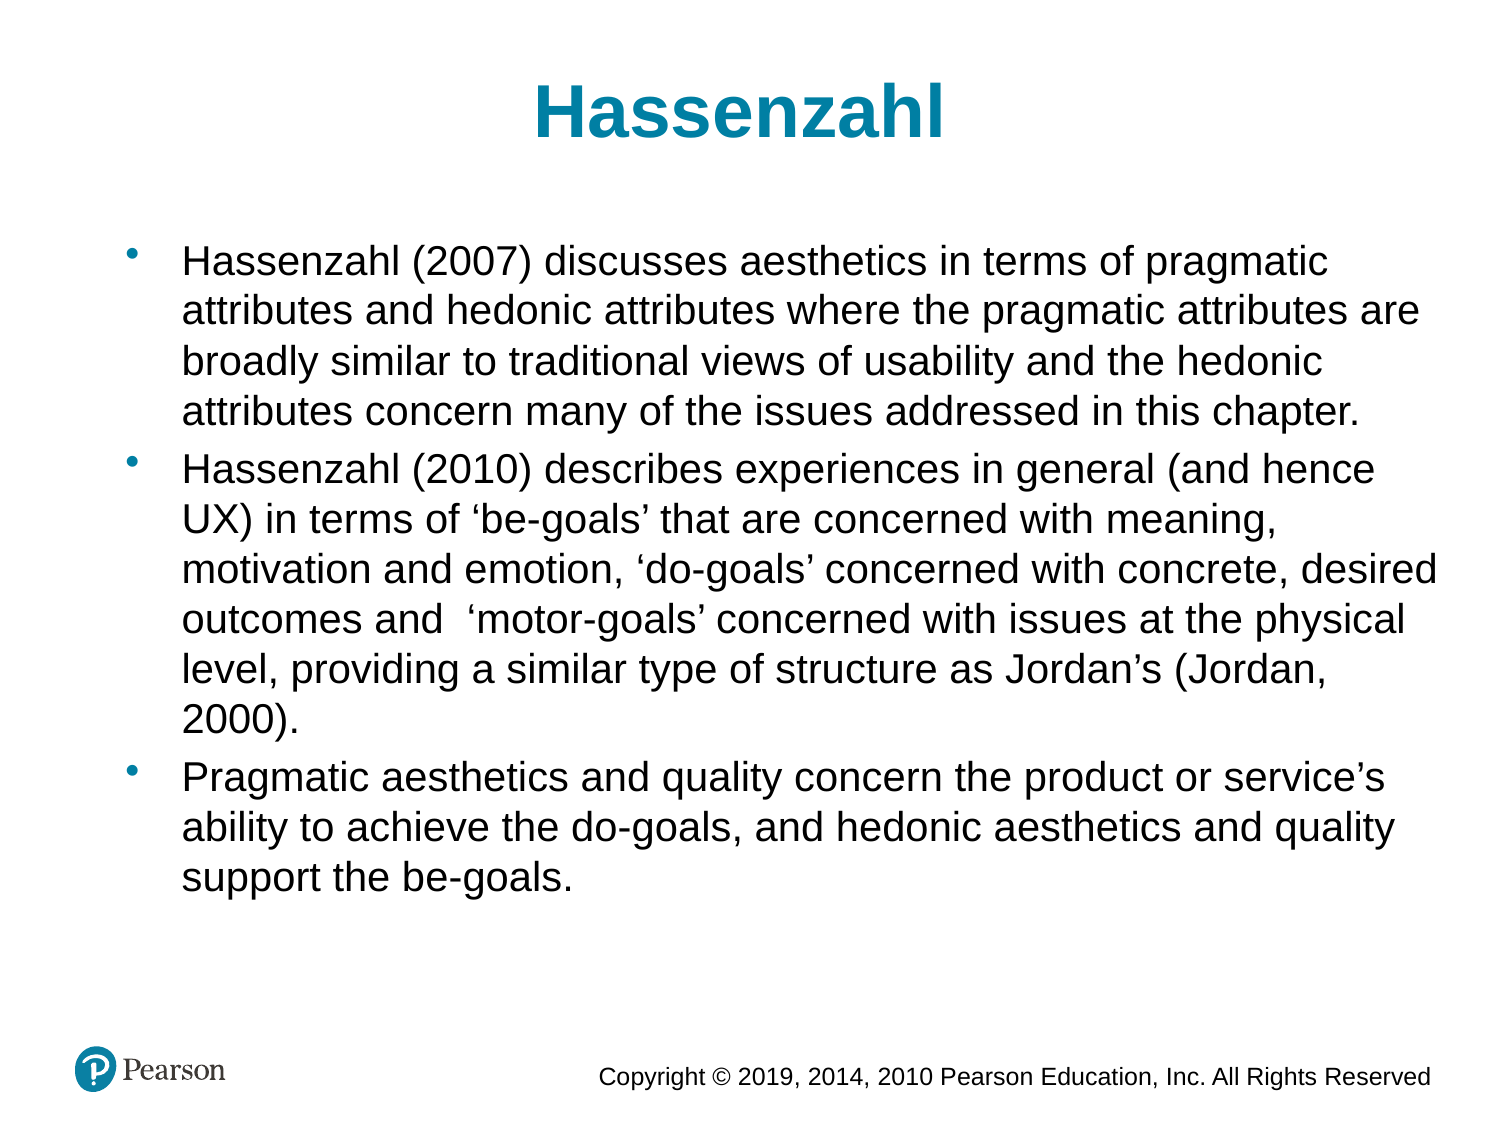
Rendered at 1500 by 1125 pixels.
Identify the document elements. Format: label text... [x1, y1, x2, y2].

title Hassenzahl [75, 61, 1425, 153]
list Hassenzahl (2007) discusses aesthetics in terms of pragmatic attributes and hedonic attributes where the pragmatic attributes are broadly similar to traditional views of usability and the hedonic attributes concern many of the issues addressed in this chapter. Hassenzahl (2010) describes experiences in general (and hence UX) in terms of ‘be-goals’ that are concerned with meaning, motivation and emotion, ‘do-goals’ concerned with concrete, desired outcomes and ‘motor-goals’ concerned with issues at the physical level, providing a similar type of structure as Jordan’s (Jordan, 2000). Pragmatic aesthetics and quality concern the product or service’s ability to achieve the do-goals, and hedonic aesthetics and quality support the be-goals. [110, 225, 1461, 969]
